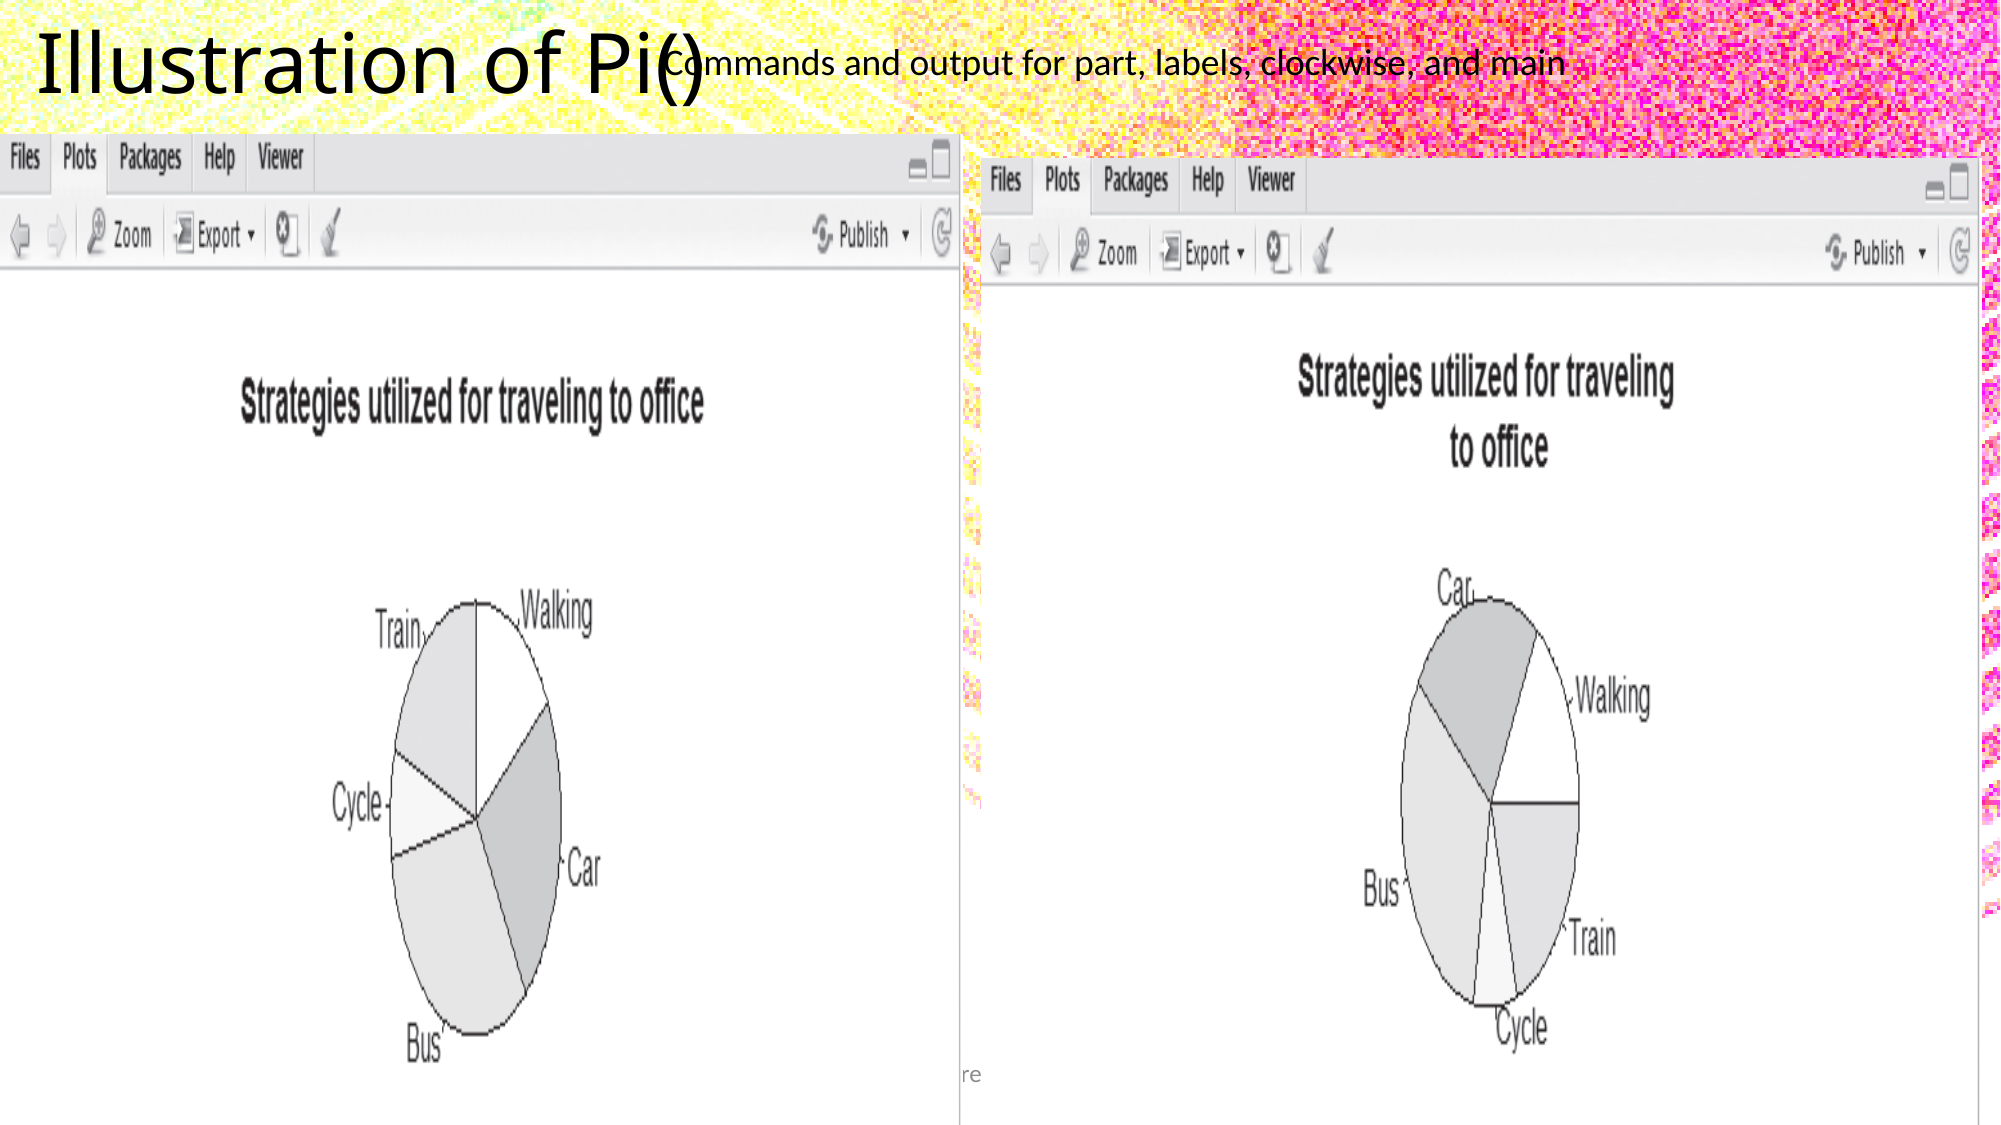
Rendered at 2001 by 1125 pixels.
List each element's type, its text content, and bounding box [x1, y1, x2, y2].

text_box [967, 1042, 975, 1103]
picture [0, 0, 2001, 1125]
text_box Illustration of Pi() [0, 6, 2000, 116]
text_box Commands and output for part, labels, clockwise, and main [648, 30, 1870, 91]
